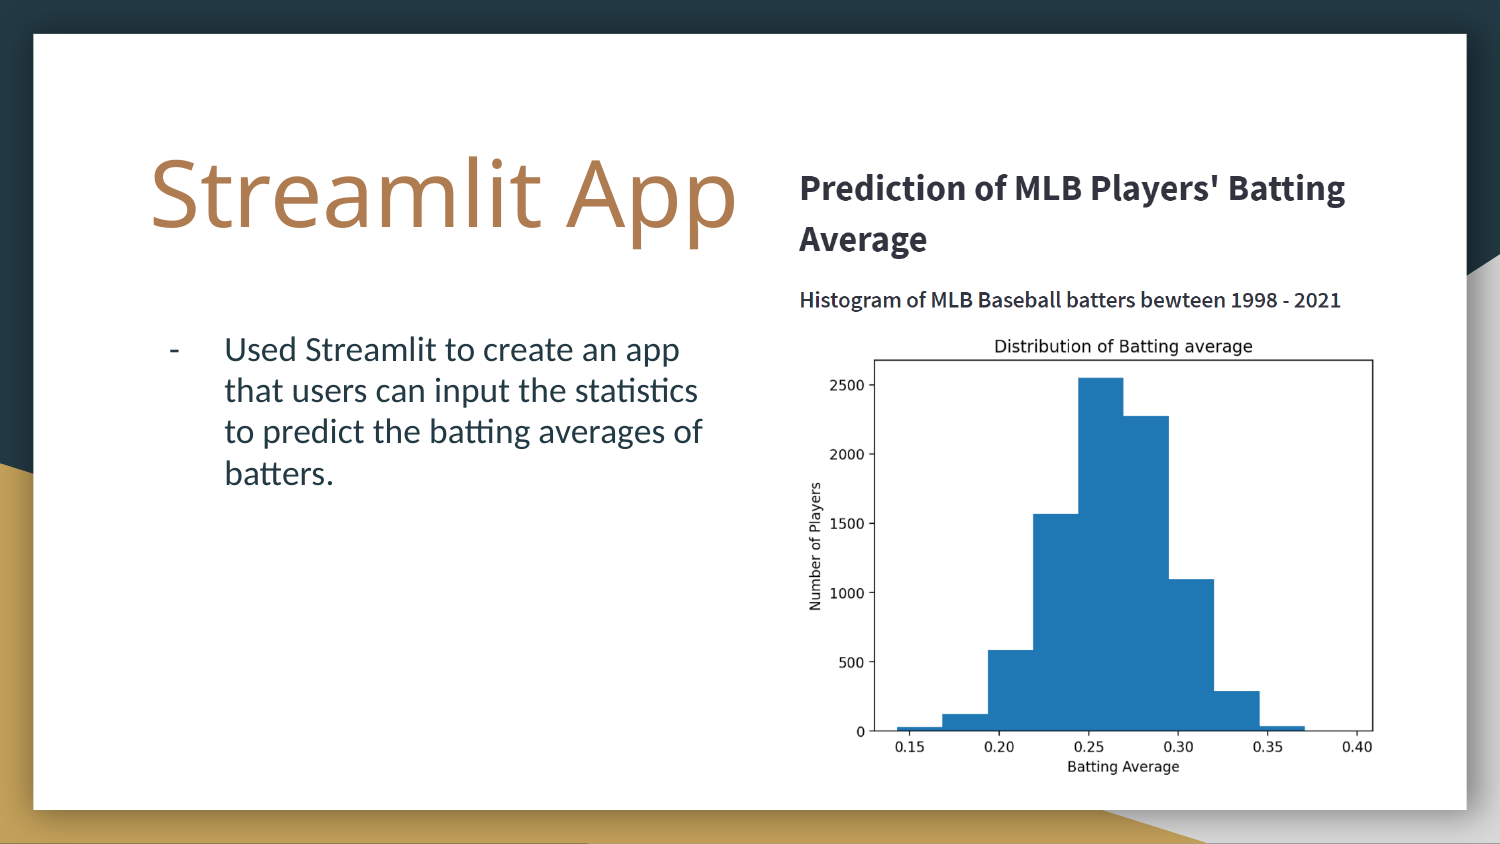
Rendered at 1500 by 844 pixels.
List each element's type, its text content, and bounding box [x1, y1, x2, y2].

picture [794, 169, 1395, 778]
title Streamlit App [134, 113, 1366, 271]
list Used Streamlit to create an app that users can input the statistics to predict the batting averages of batters. [134, 314, 735, 647]
